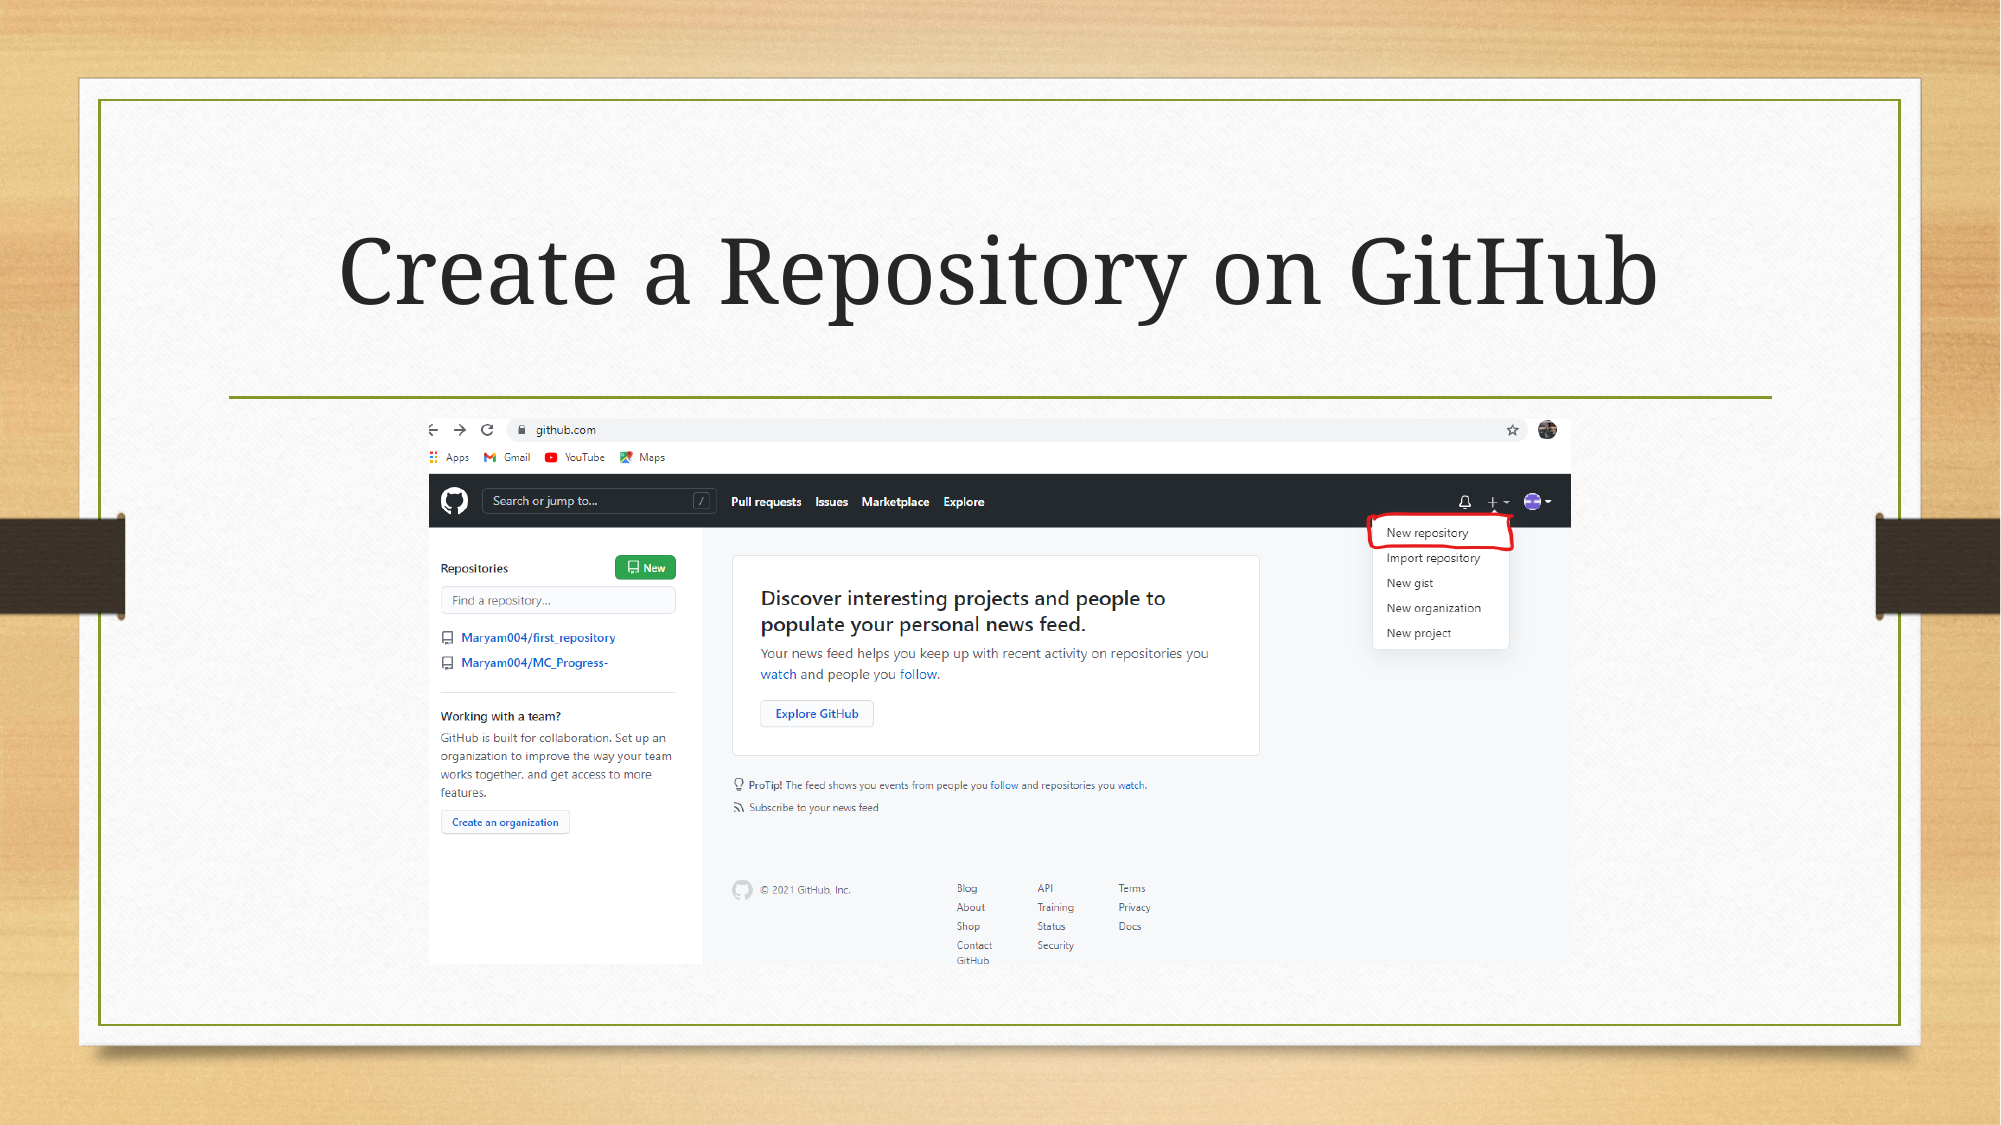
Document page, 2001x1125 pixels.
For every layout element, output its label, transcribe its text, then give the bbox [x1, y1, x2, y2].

picture [0, 0, 2001, 1125]
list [429, 419, 1571, 964]
title Create a Repository on GitHub [212, 161, 1788, 375]
